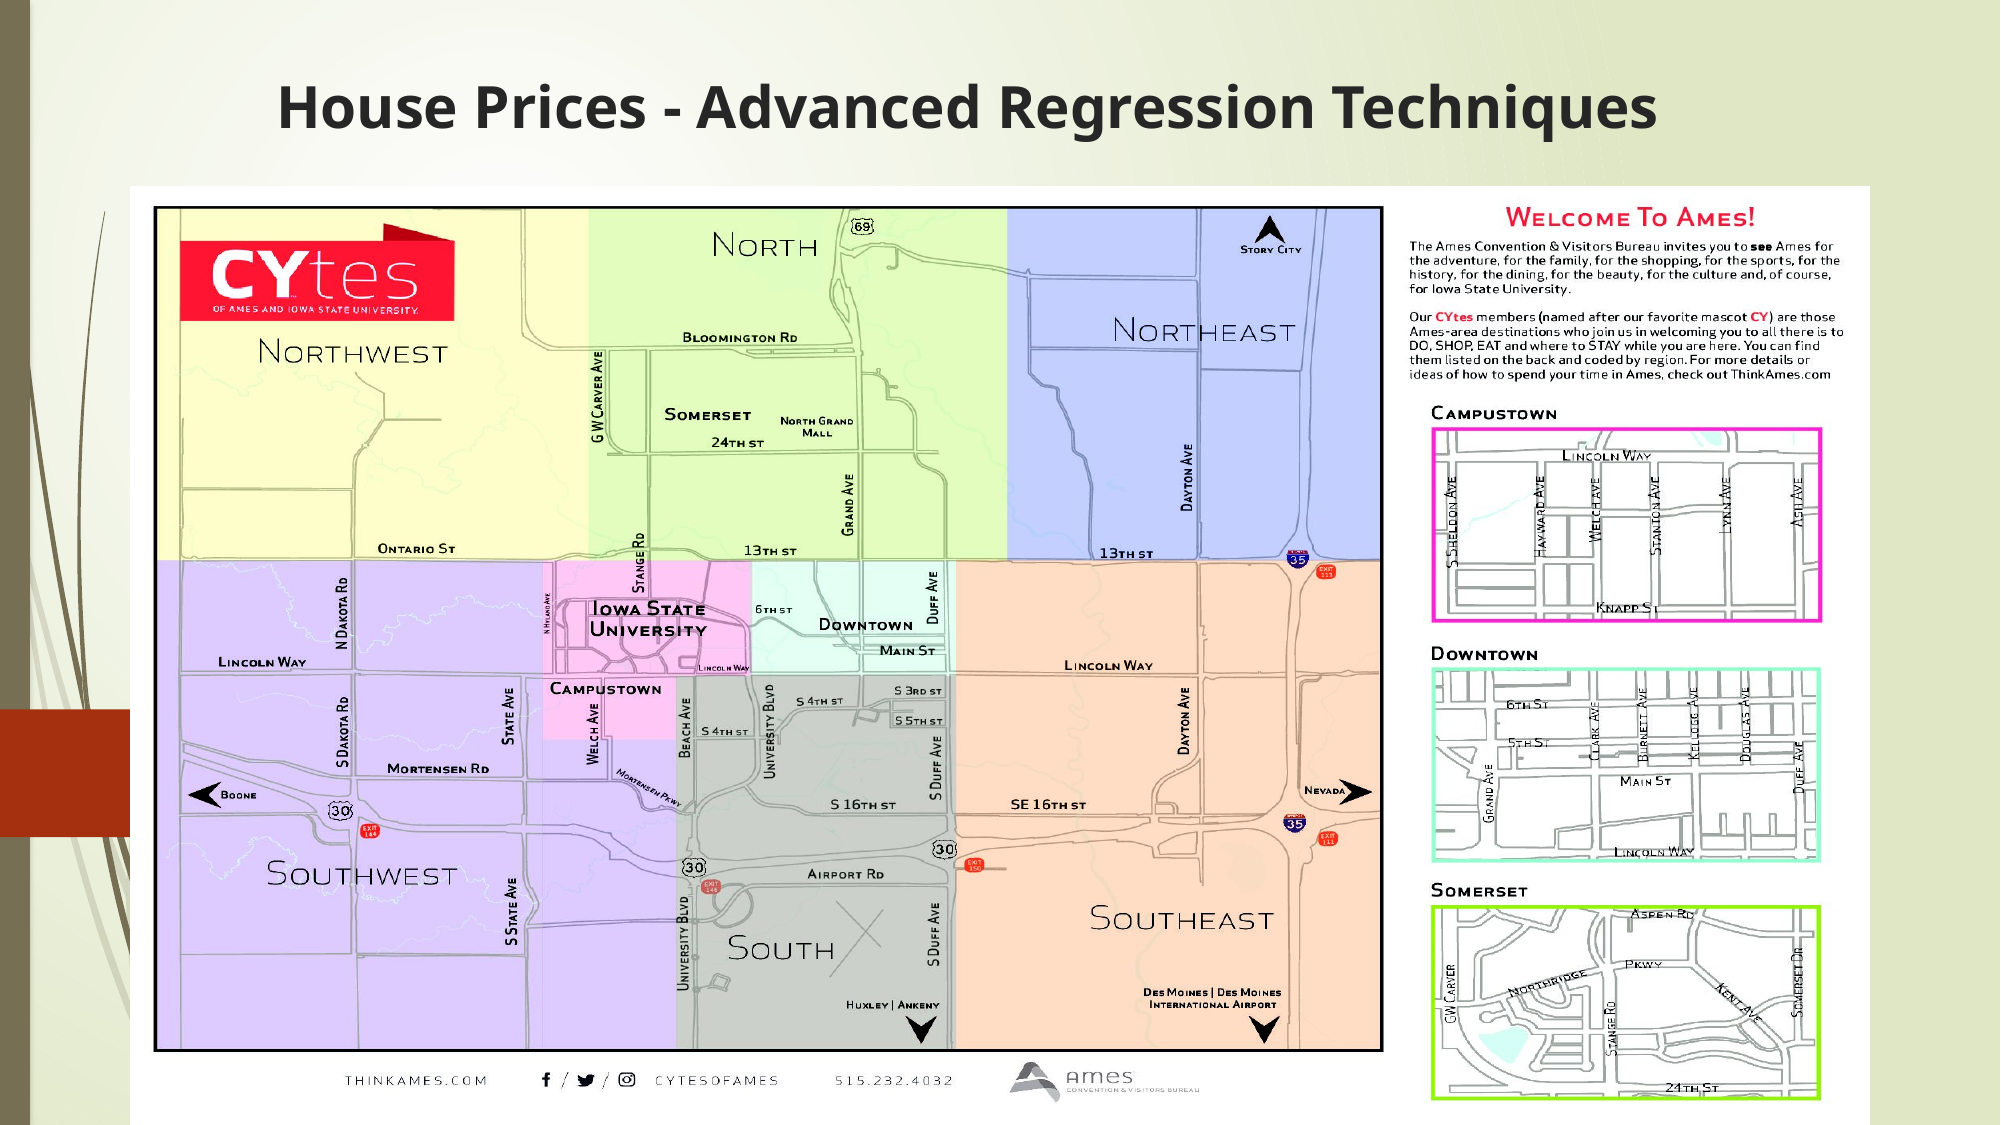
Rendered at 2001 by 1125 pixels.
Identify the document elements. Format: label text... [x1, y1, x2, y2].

picture [130, 186, 1870, 1125]
title House Prices - Advanced Regression Techniques [261, 38, 1762, 185]
